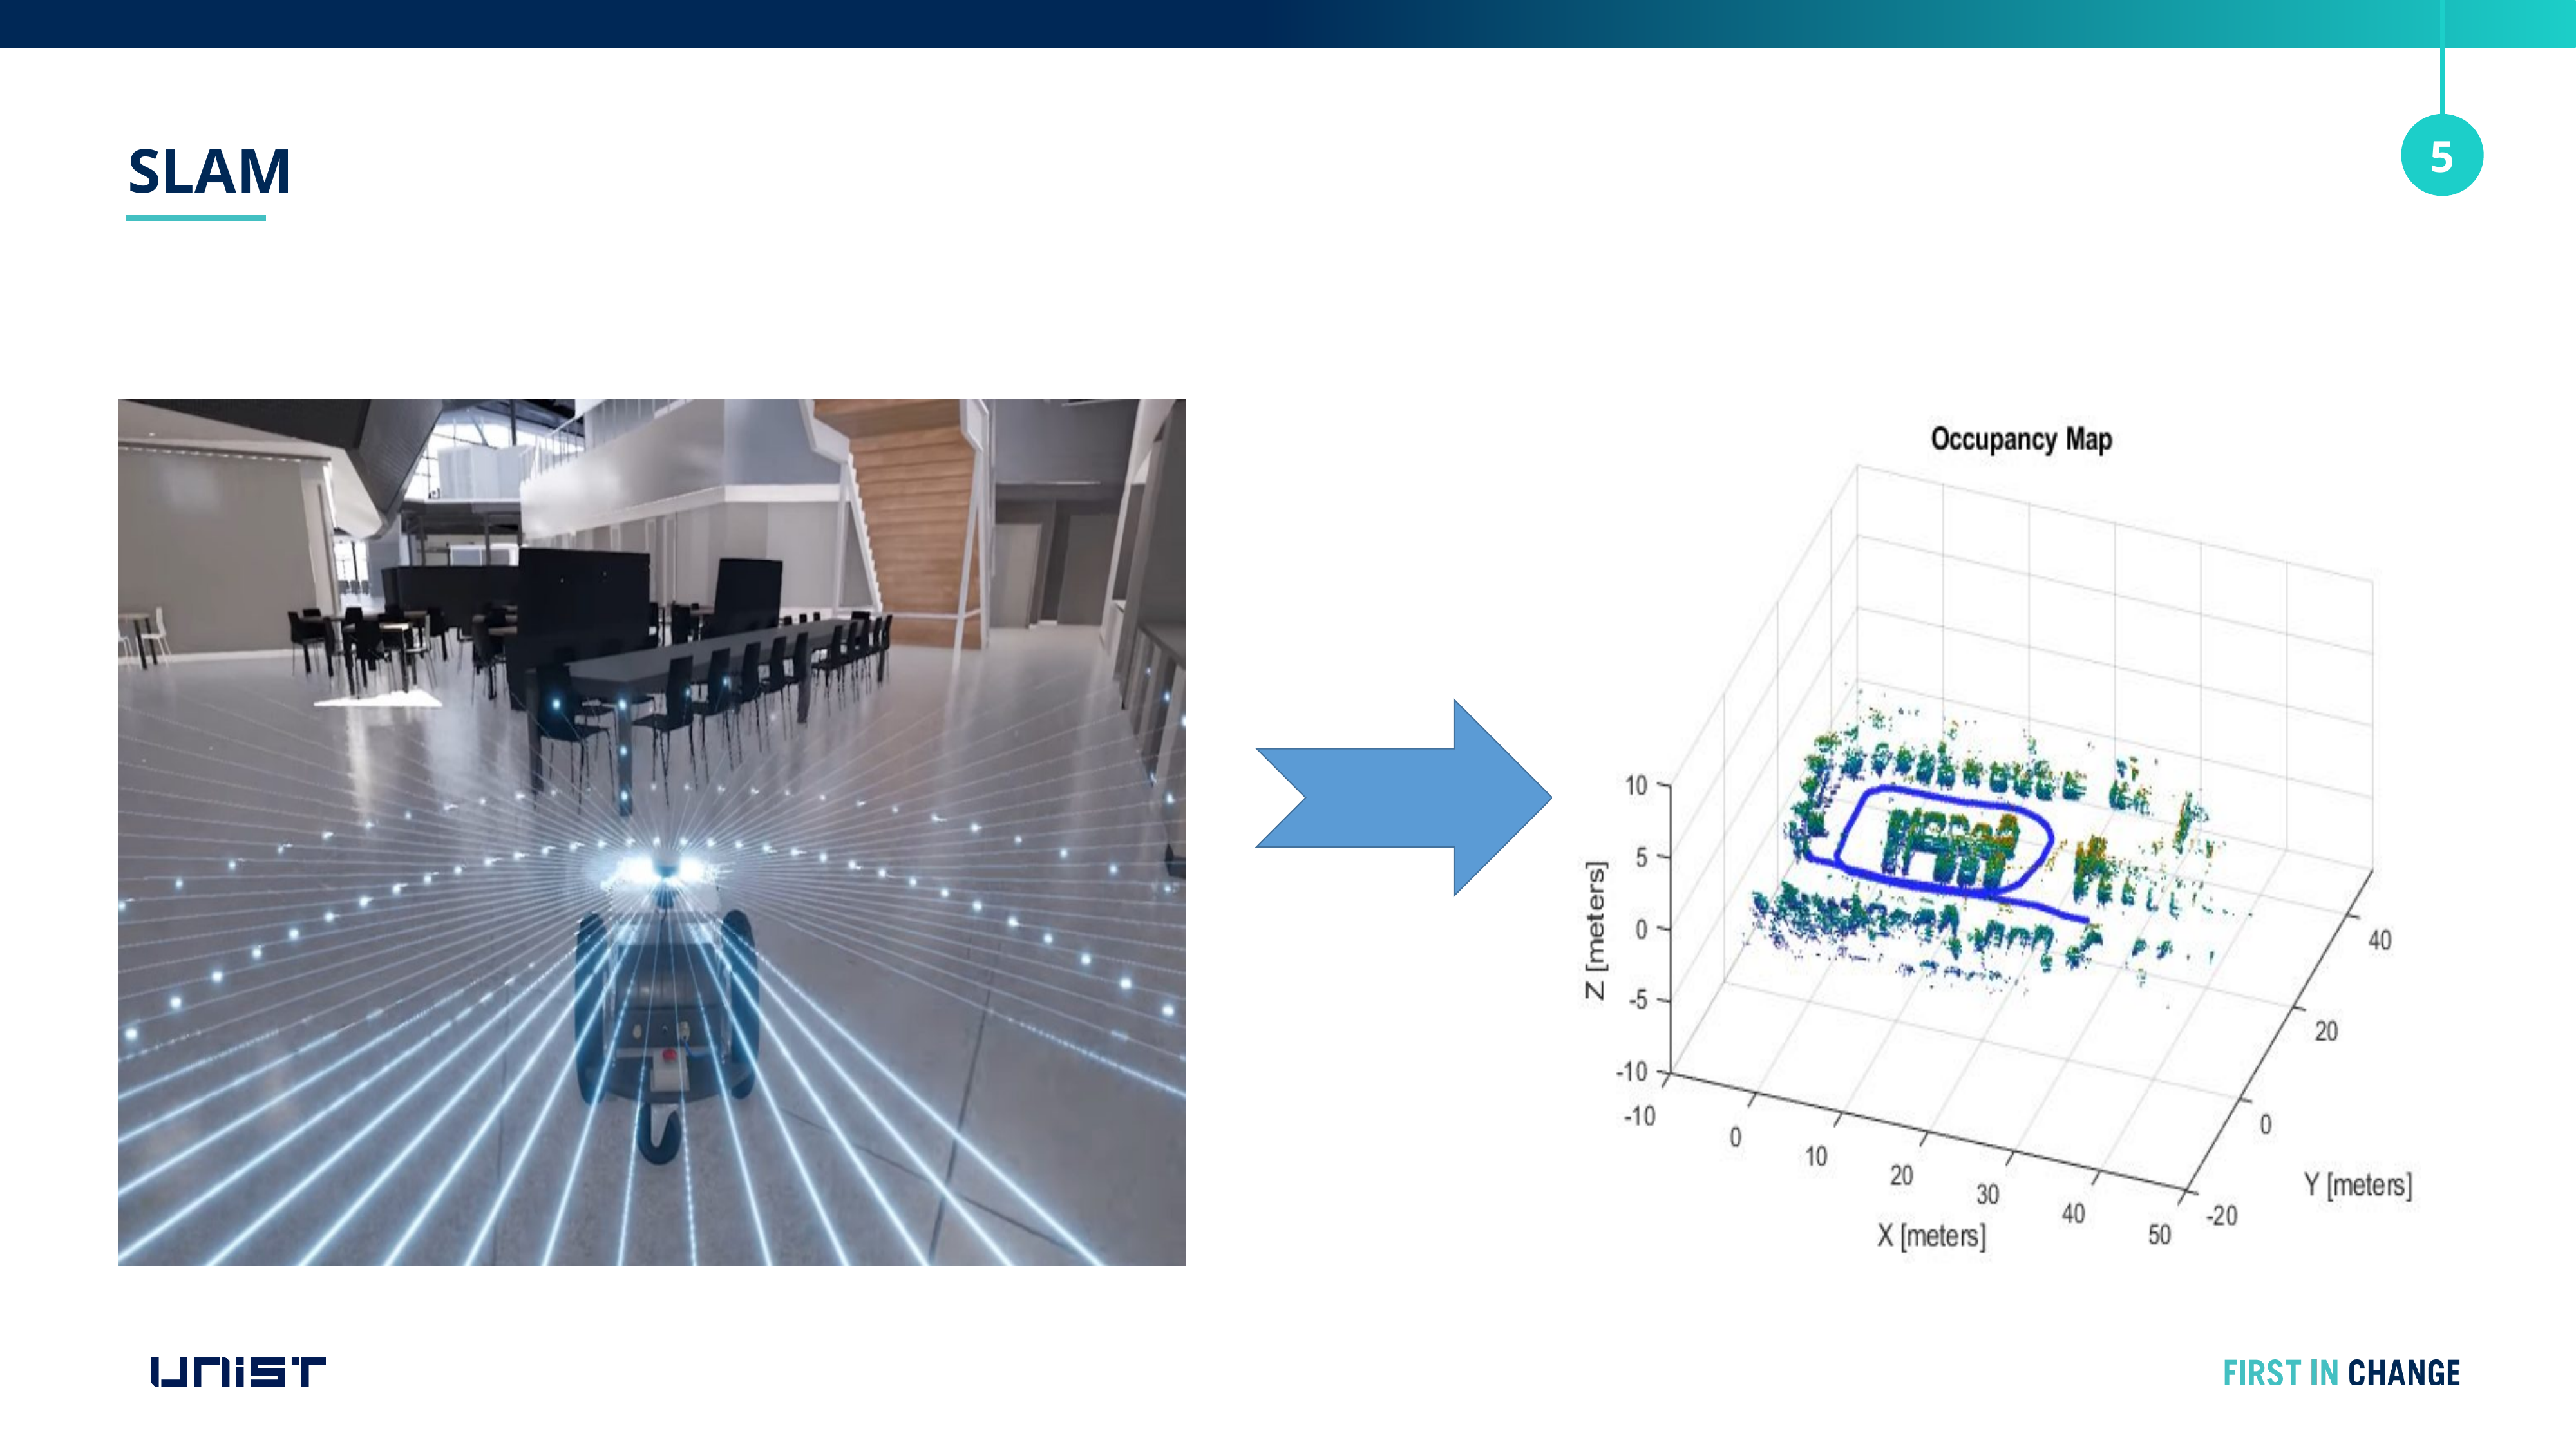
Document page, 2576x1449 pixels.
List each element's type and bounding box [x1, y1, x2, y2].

text_box [1255, 697, 1552, 898]
picture [1552, 399, 2460, 1289]
picture [118, 399, 1186, 1266]
text_box [118, 128, 681, 218]
text_box [0, 0, 2576, 196]
picture [2224, 1359, 2460, 1385]
picture [151, 1357, 326, 1387]
